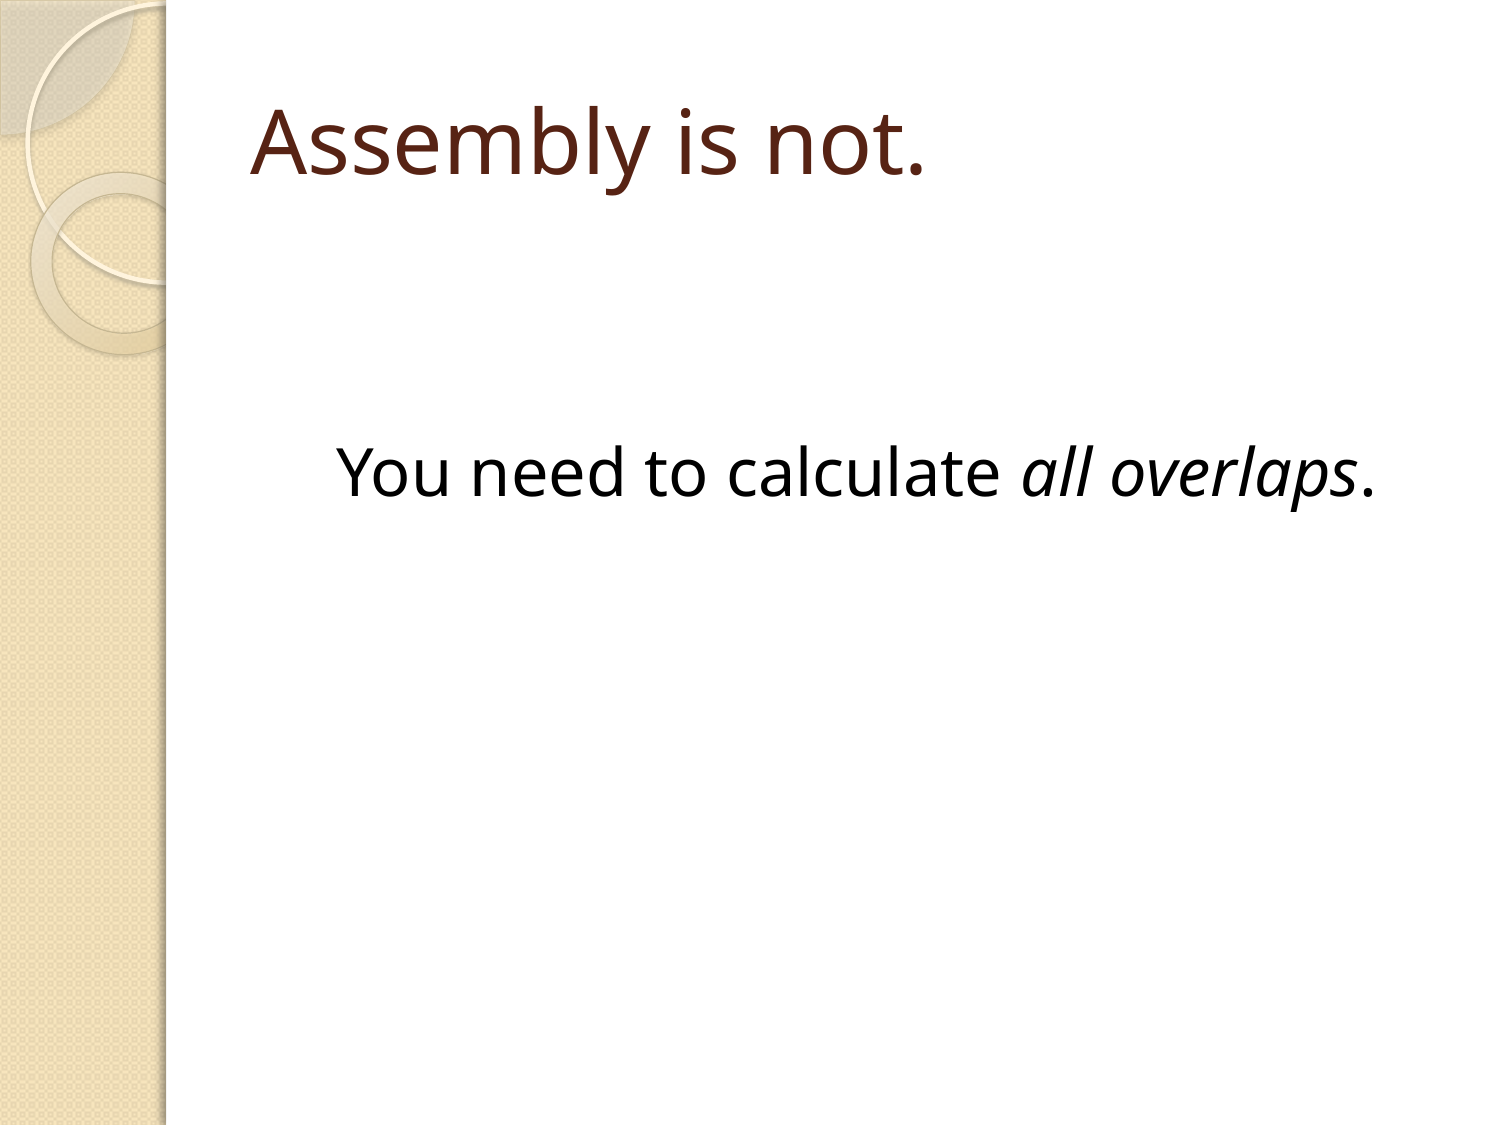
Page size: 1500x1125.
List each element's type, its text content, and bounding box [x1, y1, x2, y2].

list You need to calculate all overlaps. [235, 237, 1466, 1025]
title Assembly is not. [235, 45, 1466, 233]
